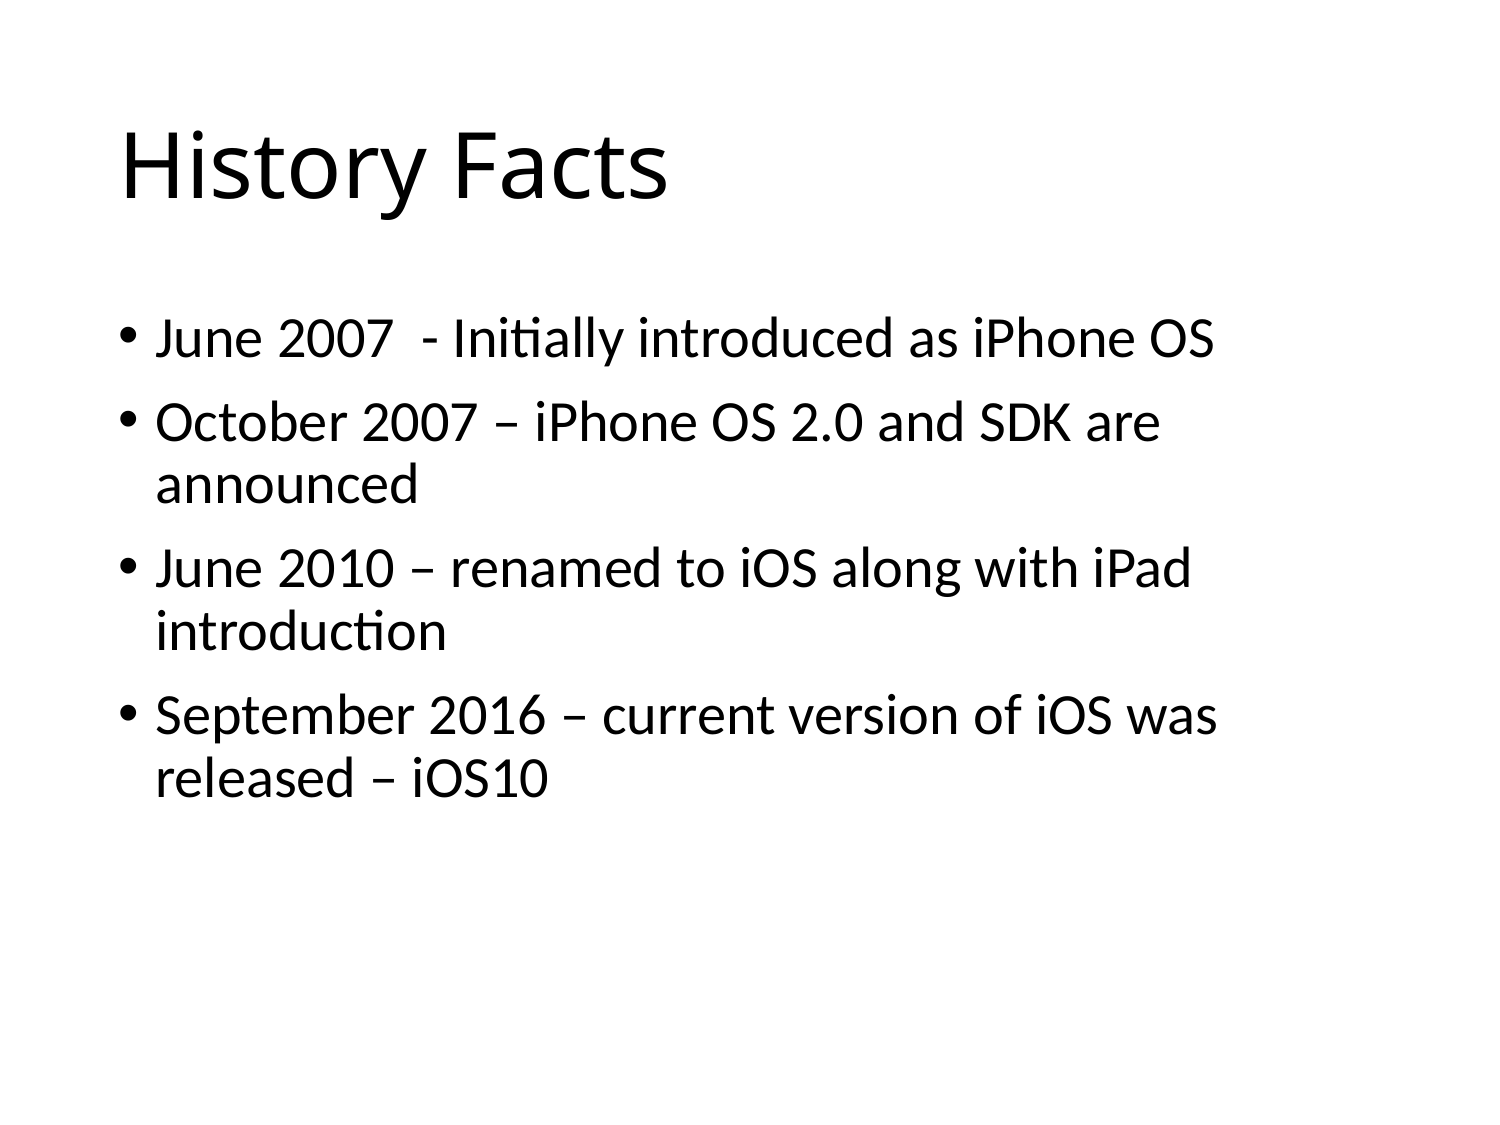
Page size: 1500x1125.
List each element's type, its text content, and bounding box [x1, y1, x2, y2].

list June 2007 - Initially introduced as iPhone OS October 2007 – iPhone OS 2.0 and SDK are announced June 2010 – renamed to iOS along with iPad introduction September 2016 – current version of iOS was released – iOS10 [103, 299, 1397, 1014]
title History Facts [103, 59, 1397, 278]
